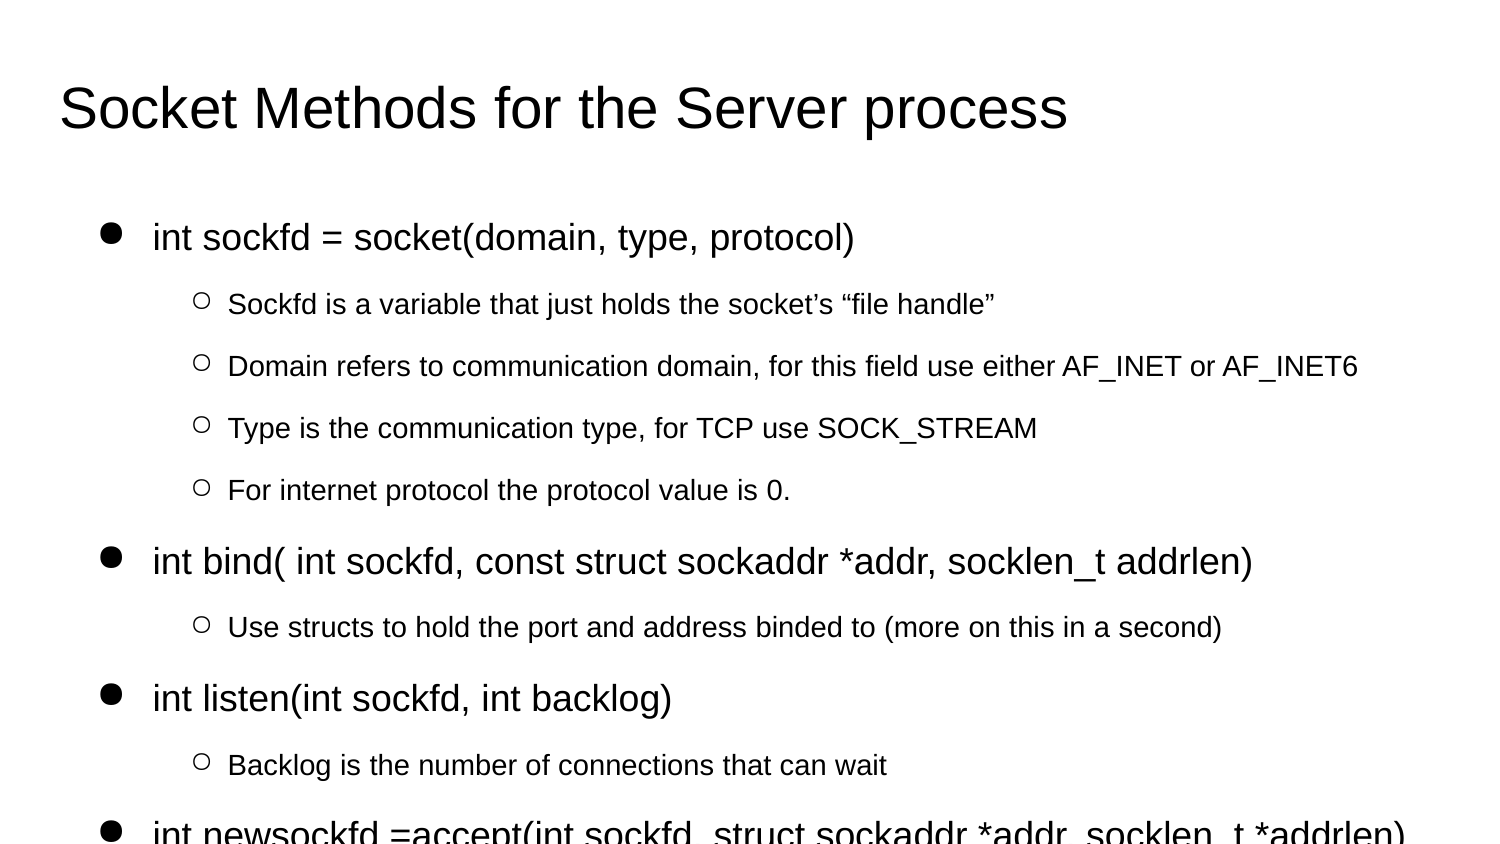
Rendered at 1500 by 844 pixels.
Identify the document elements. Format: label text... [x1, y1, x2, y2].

text_box int sockfd = socket(domain, type, protocol) Sockfd is a variable that just holds the socket’s “file handle” Domain refers to communication domain, for this field use either AF_INET or AF_INET6 Type is the communication type, for TCP use SOCK_STREAM For internet protocol the protocol value is 0. int bind( int sockfd, const struct sockaddr *addr, socklen_t addrlen) Use structs to hold the port and address binded to (more on this in a second) int listen(int sockfd, int backlog) Backlog is the number of connections that can wait int newsockfd =accept(int sockfd, struct sockaddr *addr, socklen_t *addrlen) Pops the first pending connection from the listening socket and makes a new socket that is connected [62, 184, 1449, 787]
subtitle Socket Methods for the Server process [44, 54, 1443, 185]
